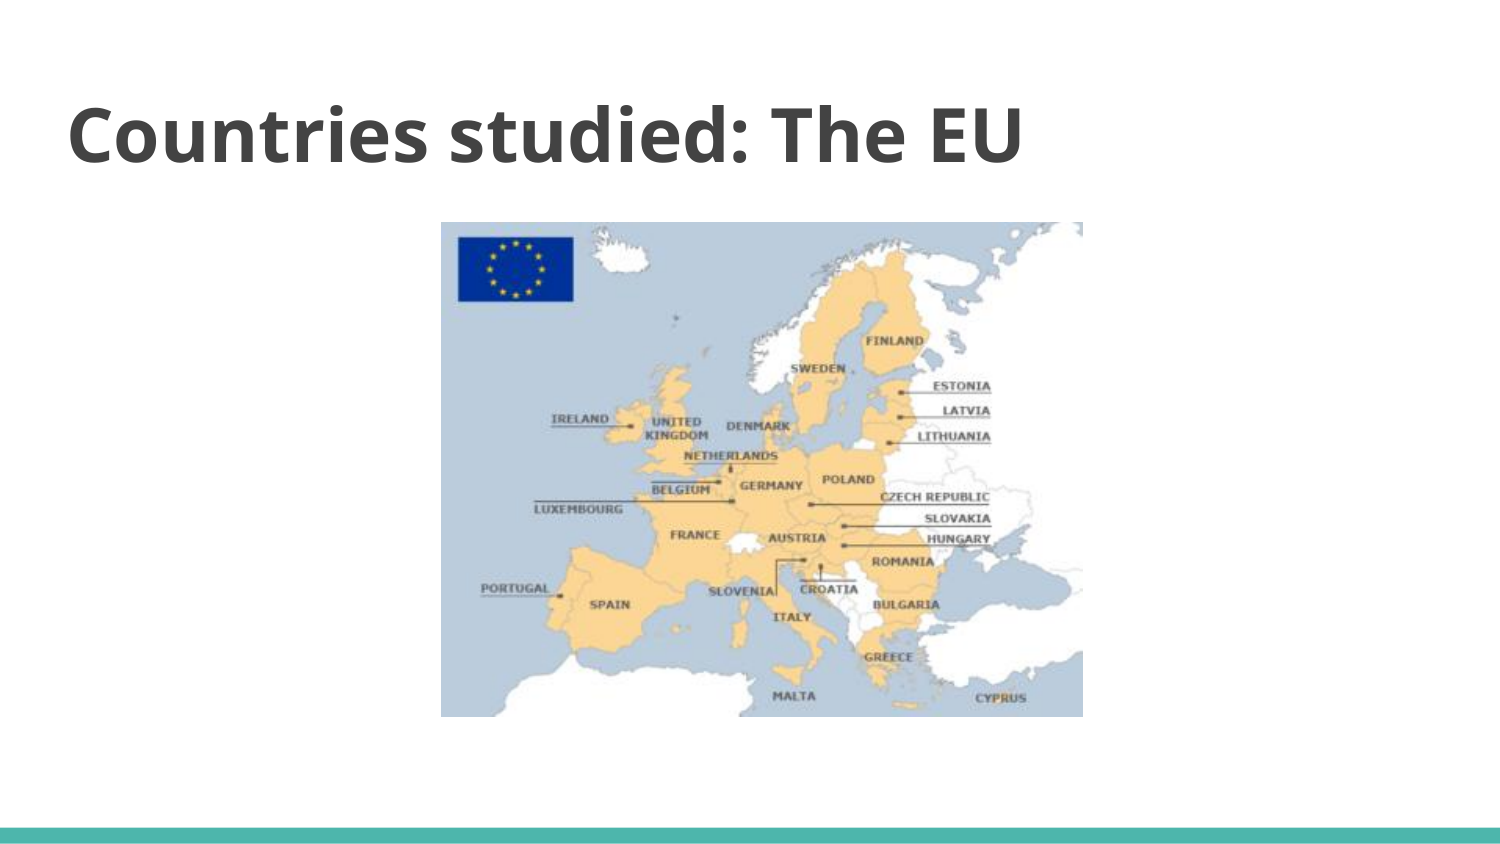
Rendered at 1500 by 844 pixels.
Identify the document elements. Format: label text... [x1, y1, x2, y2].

picture [441, 222, 1083, 717]
title Countries studied: The EU [51, 72, 1449, 189]
